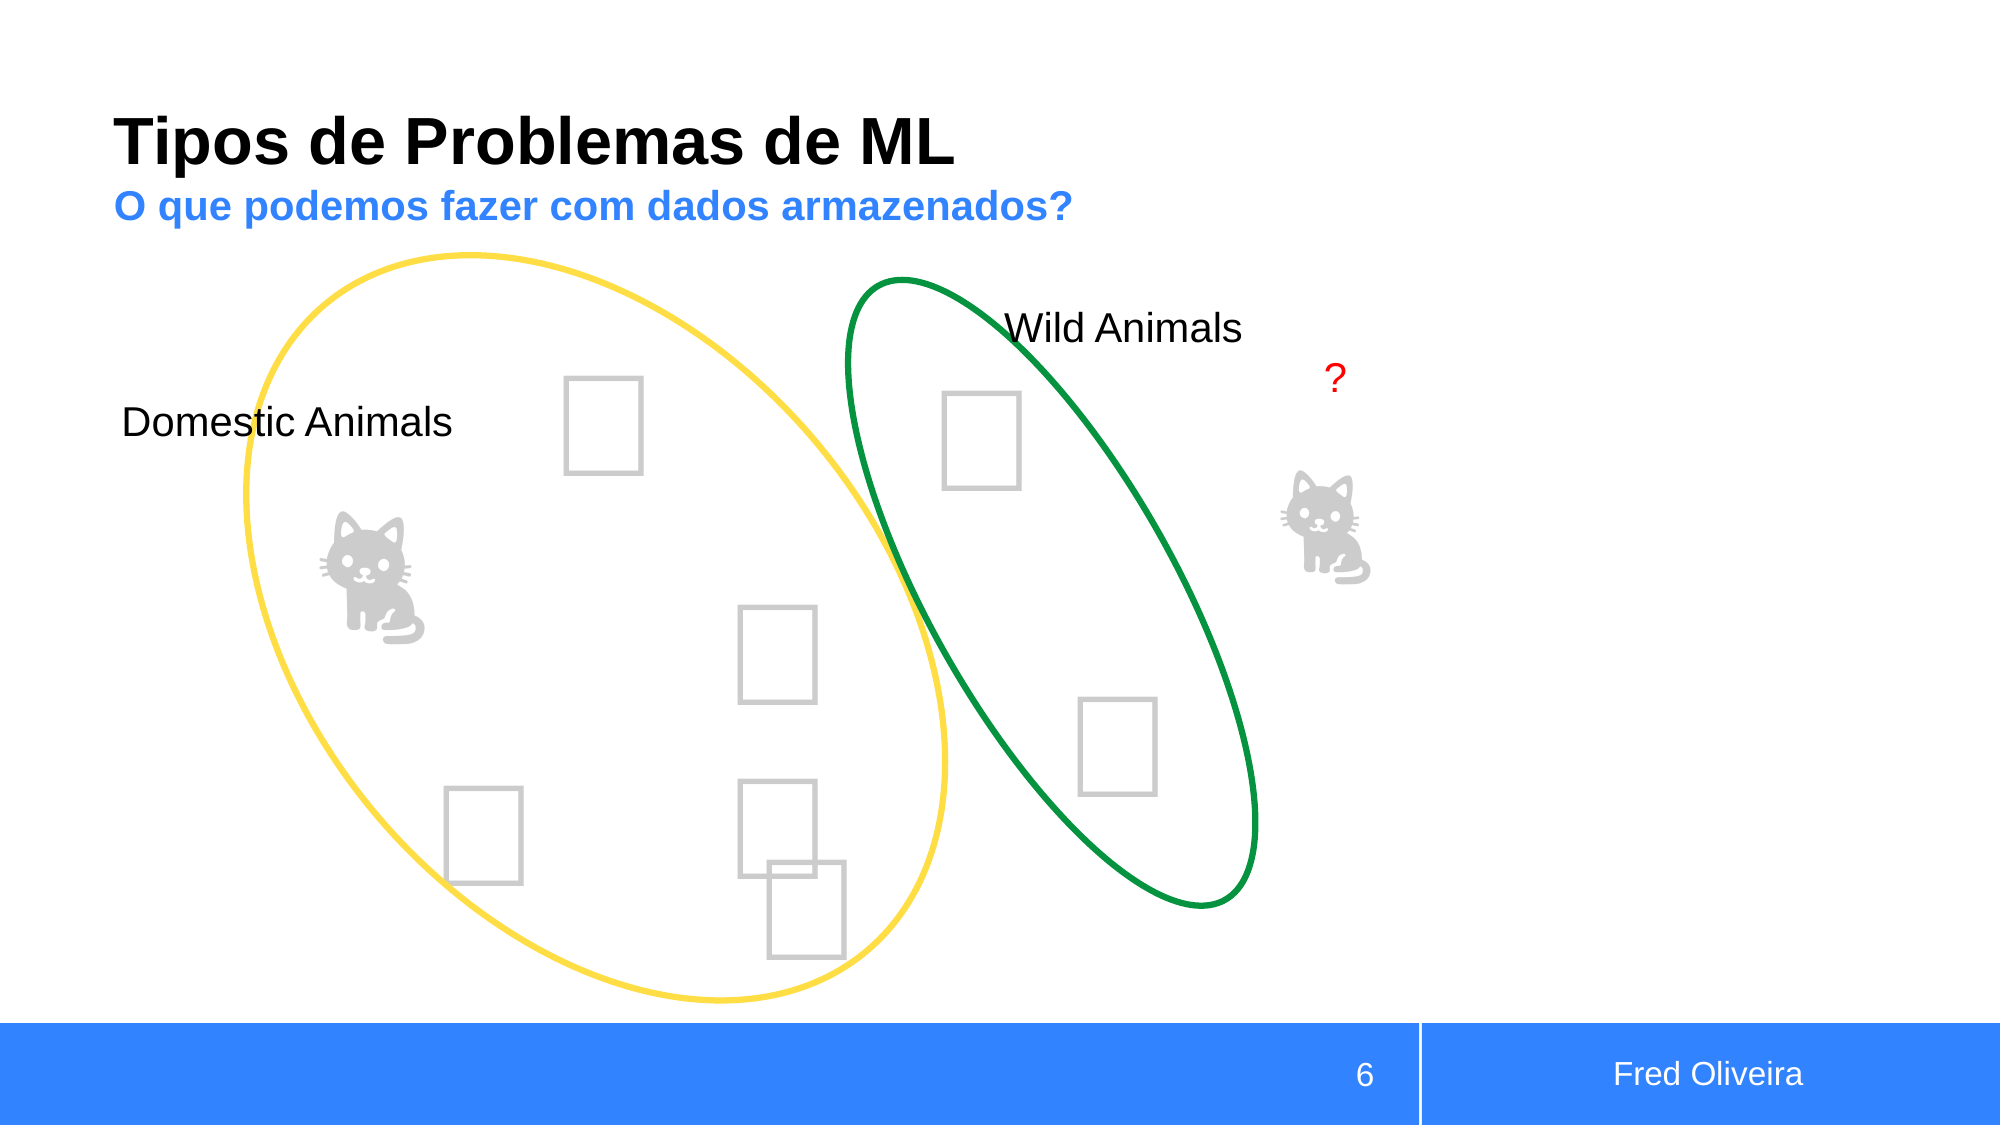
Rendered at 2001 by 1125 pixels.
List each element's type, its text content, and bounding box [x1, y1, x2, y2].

text_box [246, 255, 946, 1001]
footer Fred Oliveira [1442, 1042, 1975, 1102]
text_box 🐴 [414, 857, 497, 925]
text_box Wild Animals [989, 292, 1261, 359]
slide_number ‹#› [1260, 1043, 1390, 1104]
text_box 🦍 [1048, 803, 1080, 837]
text_box [848, 279, 1256, 906]
text_box 🐈 [1259, 441, 1416, 608]
title Tipos de Problemas de ML [114, 19, 1420, 178]
text_box 🦍 [1213, 644, 1226, 676]
text_box 🐶 [749, 892, 916, 1000]
text_box ? [1308, 343, 1363, 409]
text_box 🐩 [681, 322, 712, 343]
list O que podemos fazer com dados armazenados? [114, 178, 1420, 262]
text_box 🐆 [1033, 359, 1091, 427]
text_box Domestic Animals [106, 387, 472, 453]
